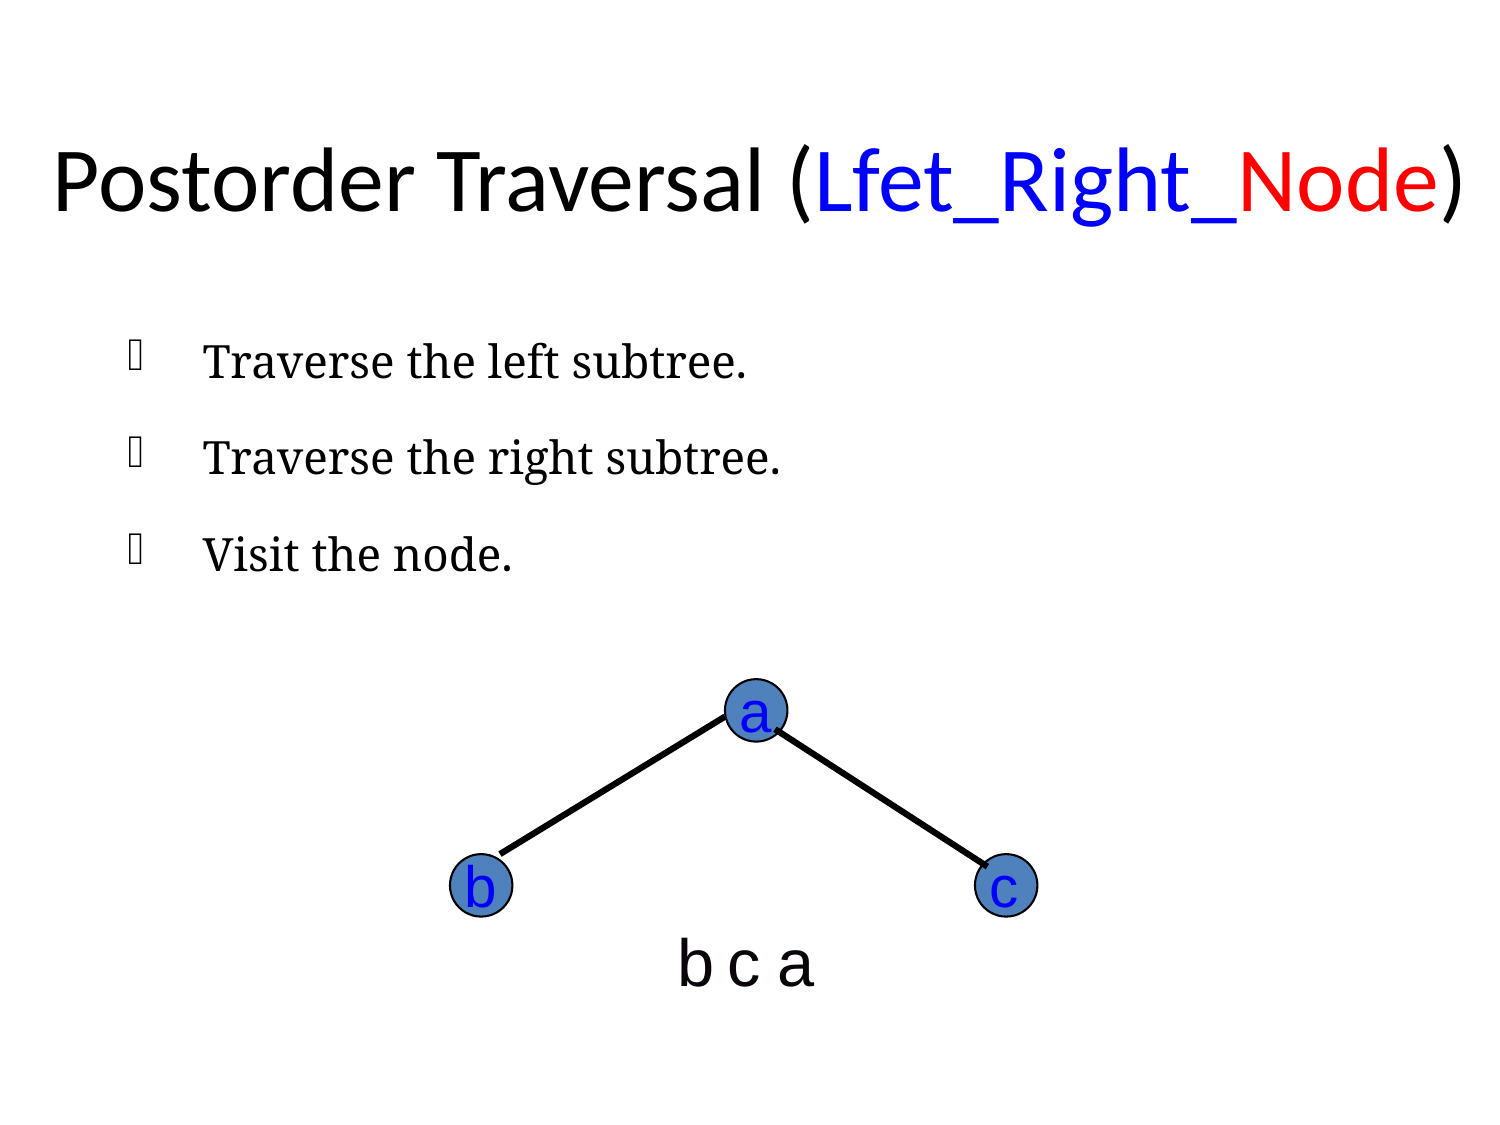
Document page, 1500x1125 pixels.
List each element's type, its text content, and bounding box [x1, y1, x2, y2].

text_box a [762, 944, 825, 1008]
text_box b [662, 944, 712, 1008]
title Postorder Traversal (Lfet_Right_Node) [37, 62, 1500, 288]
text_box Traverse the left subtree. Traverse the right subtree. Visit the node. [112, 324, 1388, 600]
text_box c [712, 944, 762, 1008]
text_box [449, 666, 1101, 937]
